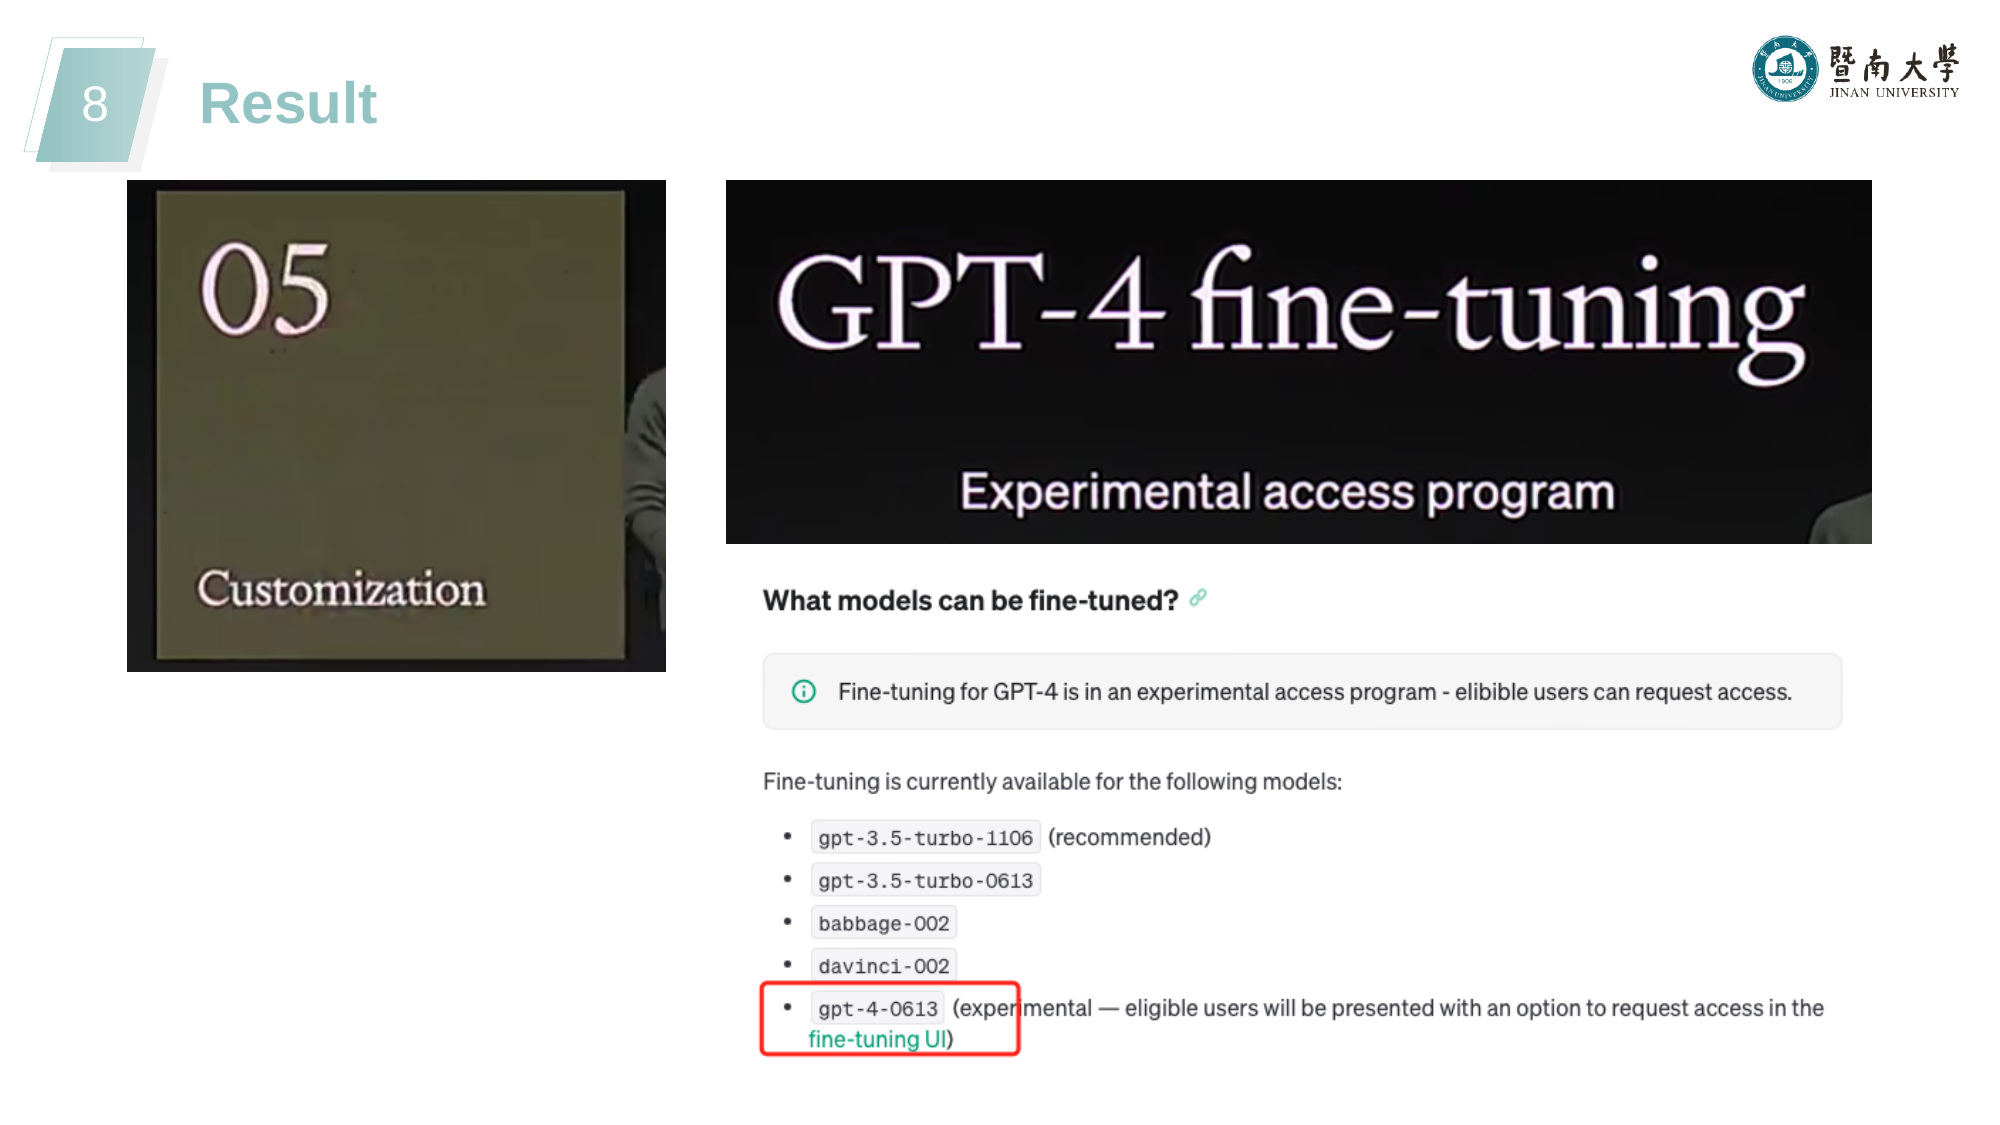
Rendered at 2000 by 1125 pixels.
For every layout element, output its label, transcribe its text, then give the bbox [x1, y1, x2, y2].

picture [726, 180, 1872, 544]
picture [1752, 35, 1959, 102]
picture [127, 180, 666, 672]
picture [726, 562, 1855, 1076]
text_box Result [185, 58, 409, 143]
